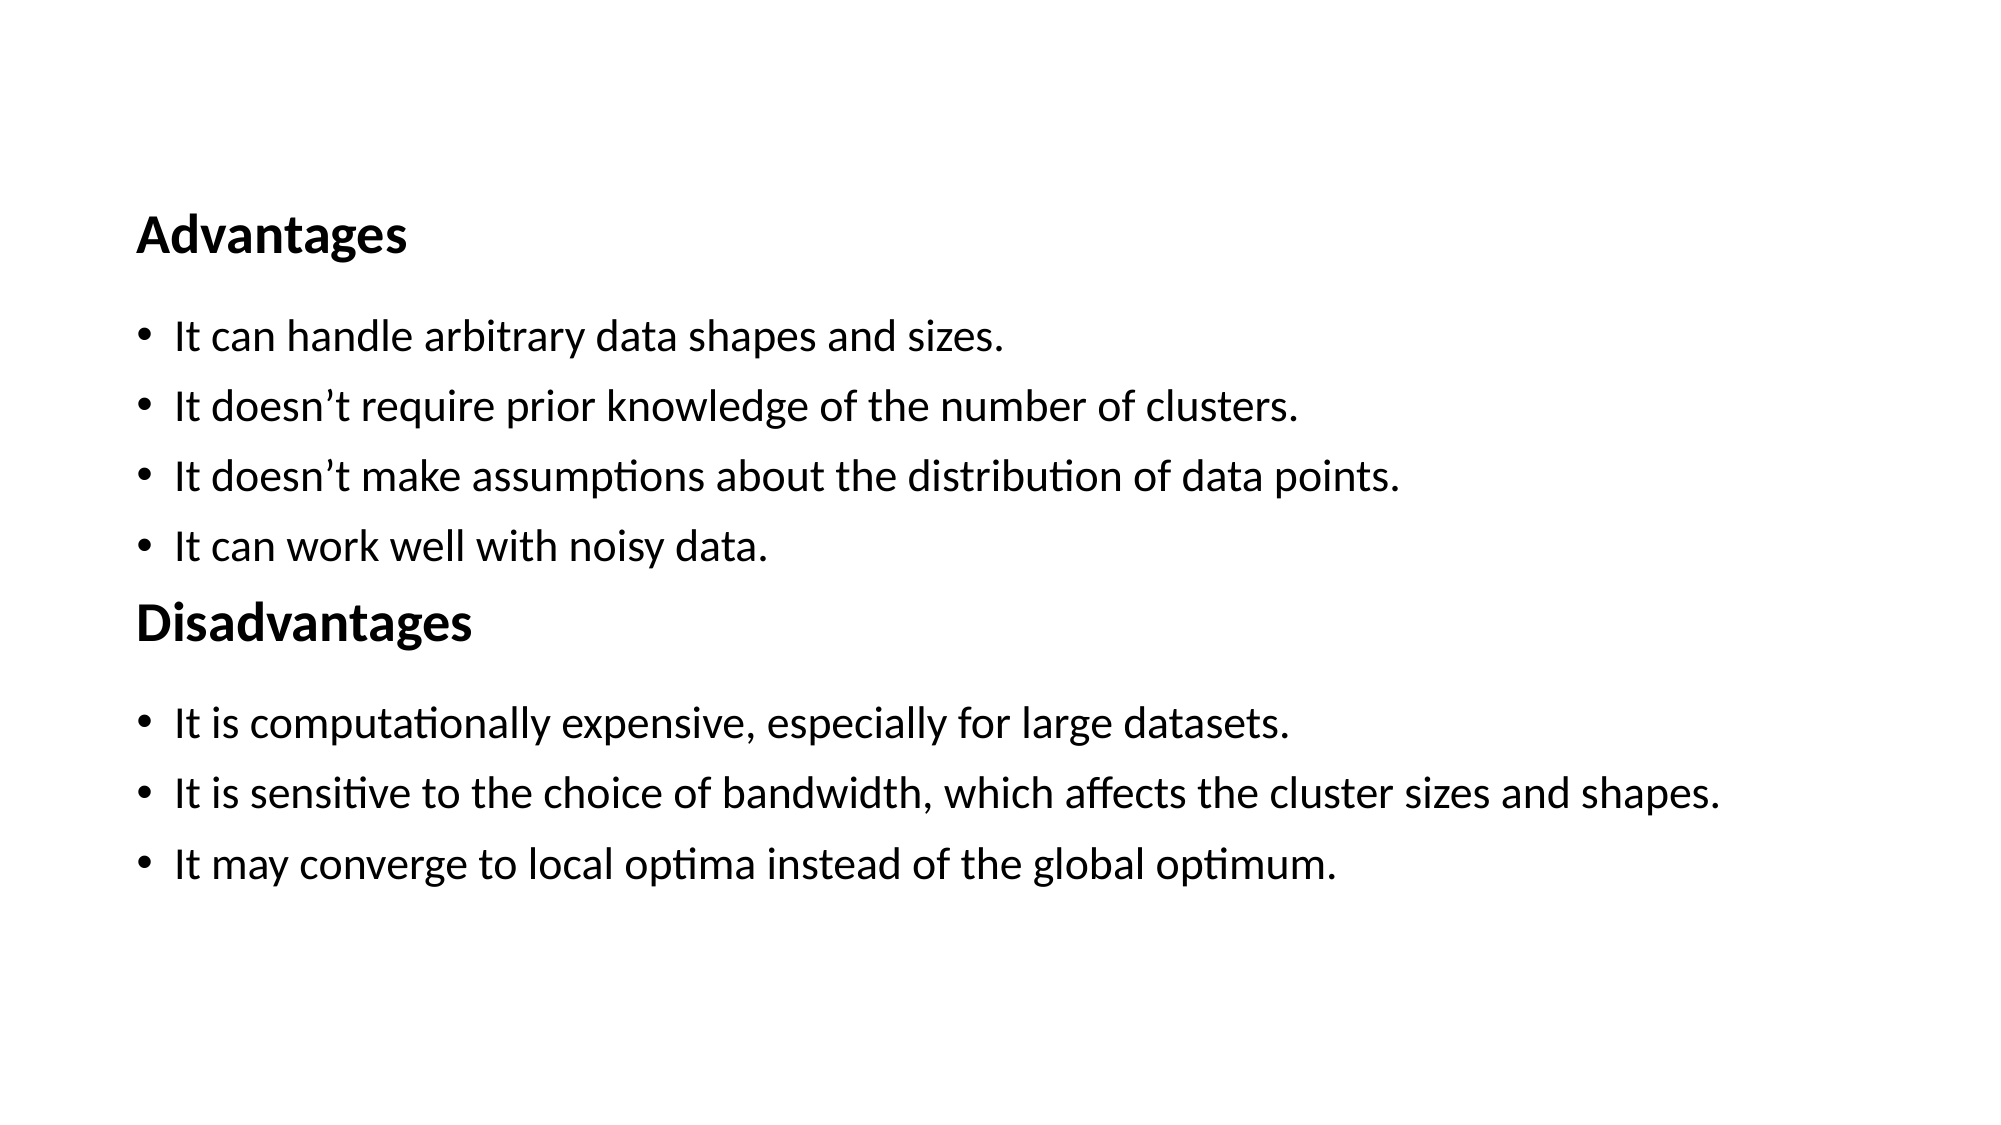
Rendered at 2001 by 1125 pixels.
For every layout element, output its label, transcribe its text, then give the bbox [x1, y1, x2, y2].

list Advantages It can handle arbitrary data shapes and sizes. It doesn’t require prior knowledge of the number of clusters. It doesn’t make assumptions about the distribution of data points. It can work well with noisy data. Disadvantages It is computationally expensive, especially for large datasets. It is sensitive to the choice of bandwidth, which affects the cluster sizes and shapes. It may converge to local optima instead of the global optimum. [121, 84, 1847, 1041]
